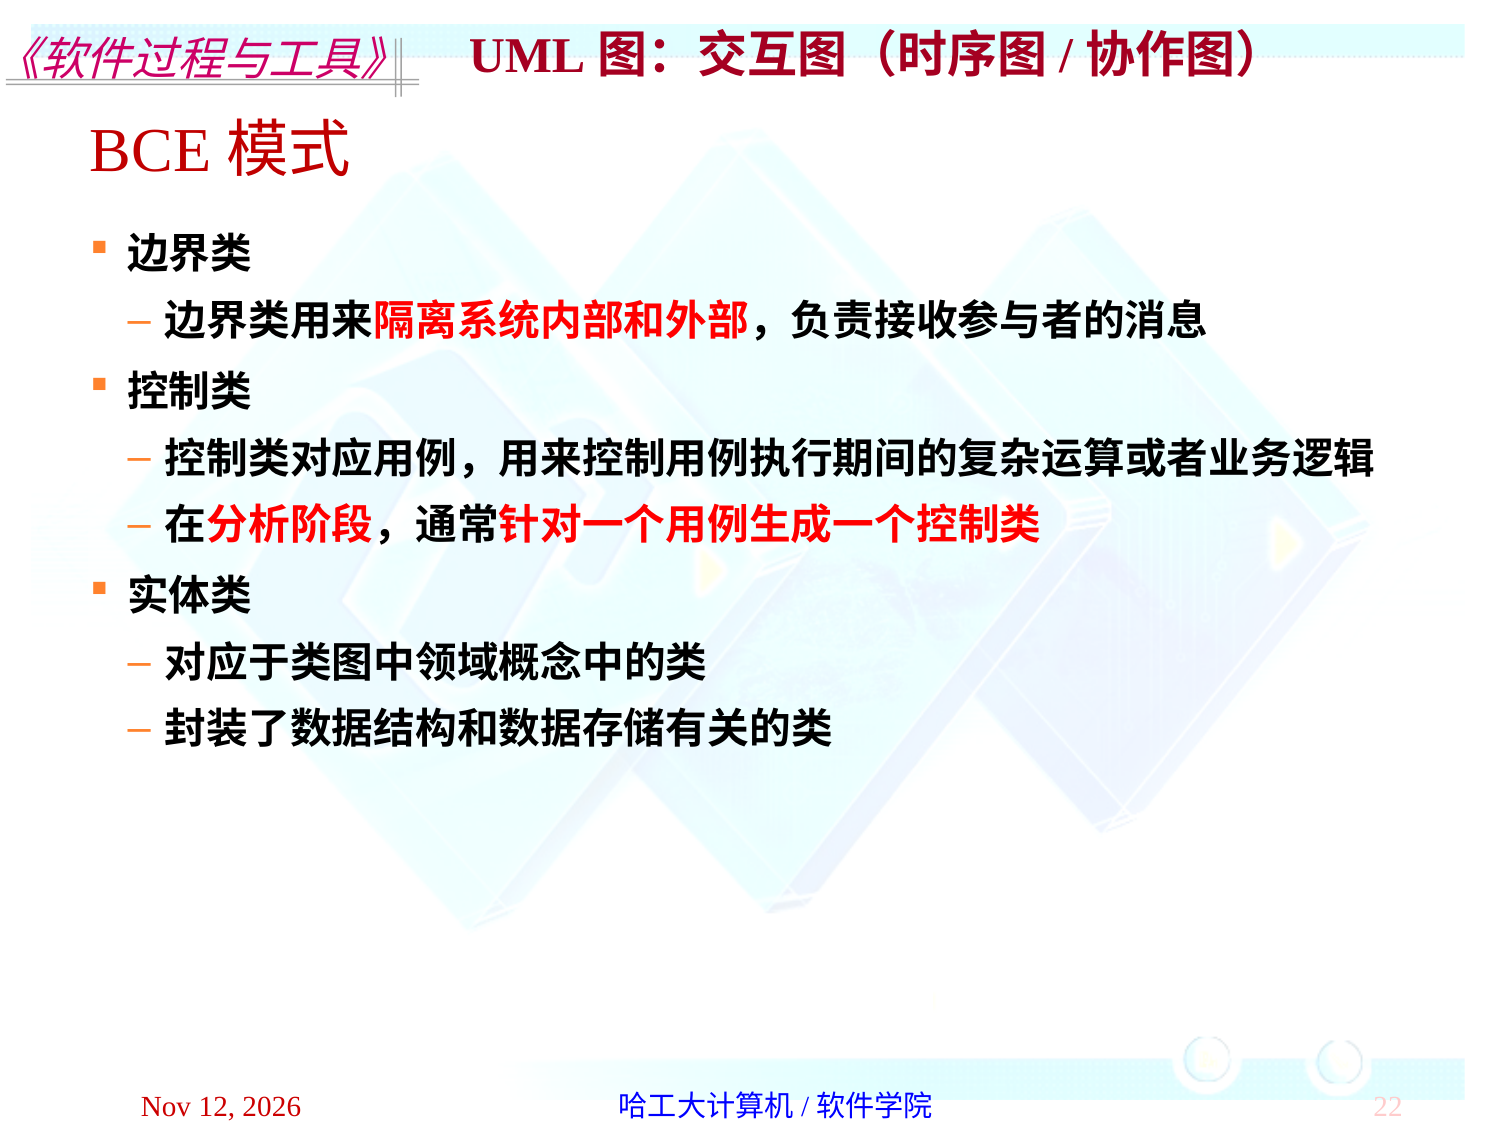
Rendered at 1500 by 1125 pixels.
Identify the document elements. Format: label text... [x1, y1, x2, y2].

text_box BCE模式 [74, 101, 1425, 185]
text_box 边界类 边界类用来隔离系统内部和外部，负责接收参与者的消息 控制类 控制类对应用例，用来控制用例执行期间的复杂运算或者业务逻辑 在分析阶段，通常针对一个用例生成一个控制类 实体类 对应于类图中领域概念中的类 封装了数据结构和数据存储有关的类 [74, 219, 1425, 1071]
text_box UML图：交互图（时序图/协作图） [389, 15, 1365, 90]
